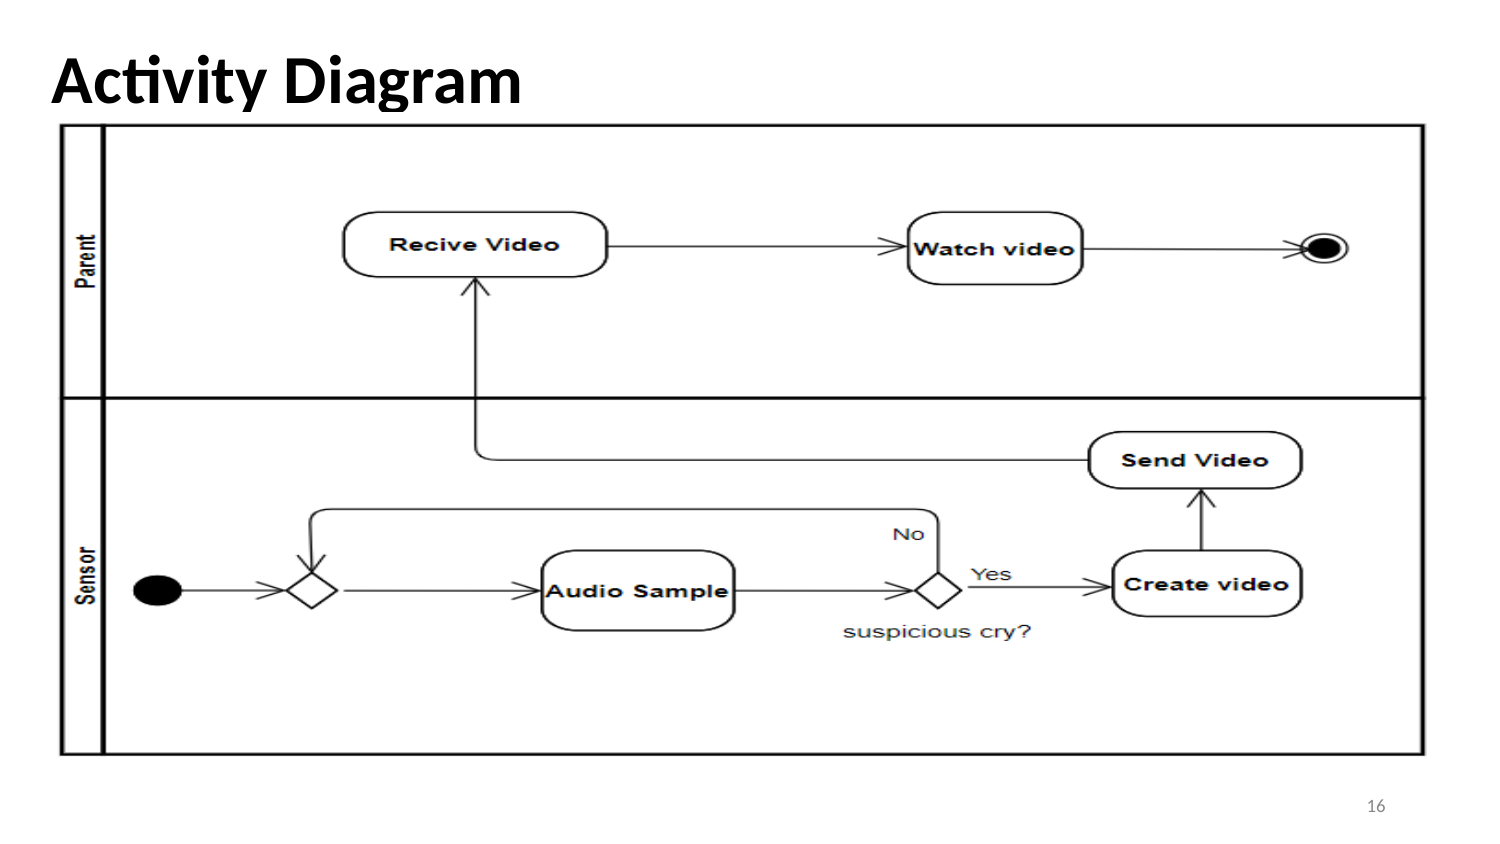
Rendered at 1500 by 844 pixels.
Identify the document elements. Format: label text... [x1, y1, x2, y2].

title Activity Diagram [40, 0, 1335, 111]
picture [40, 111, 1460, 773]
slide_number 16 [1059, 782, 1397, 827]
